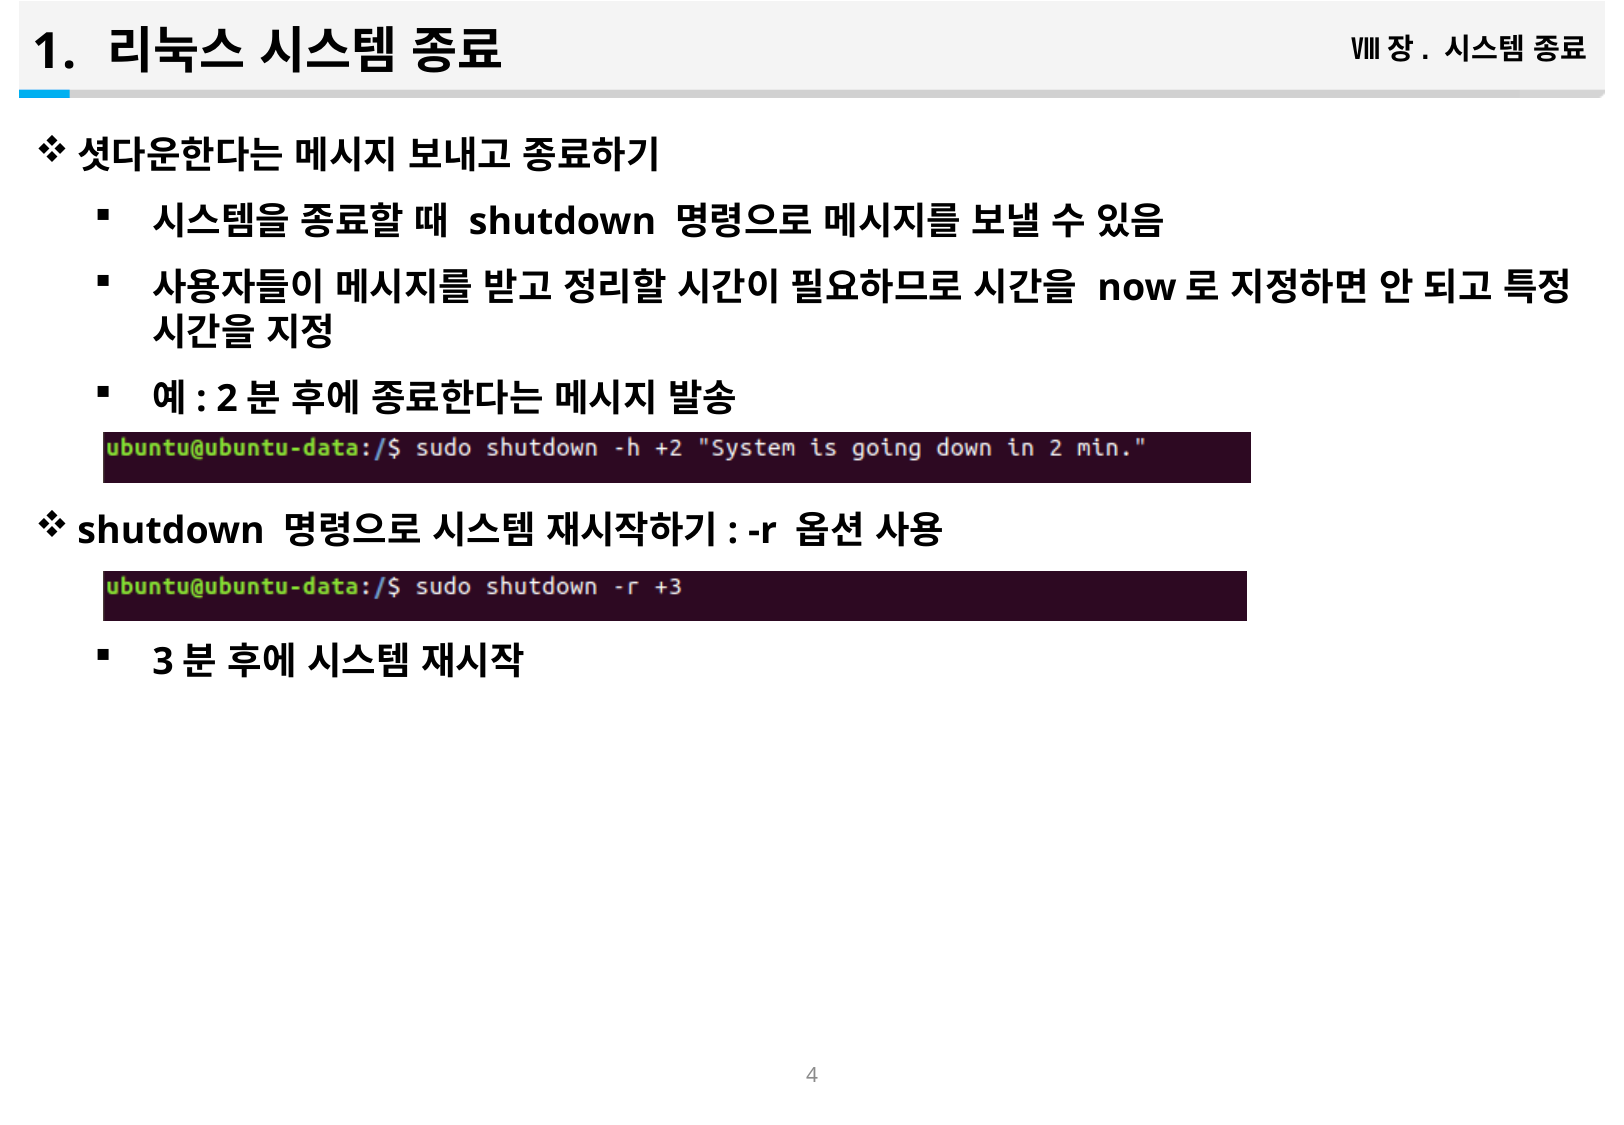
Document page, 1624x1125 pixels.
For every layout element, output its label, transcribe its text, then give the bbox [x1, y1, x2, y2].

list 리눅스 시스템 종료 [17, 11, 1167, 85]
picture [19, 1, 1605, 98]
text_box Ⅷ장. 시스템 종료 [1336, 22, 1603, 73]
picture [102, 570, 1248, 622]
slide_number 3 [622, 1045, 1002, 1106]
picture [102, 432, 1251, 483]
text_box 셧다운한다는 메시지 보내고 종료하기 시스템을 종료할 때 shutdown 명령으로 메시지를 보낼 수 있음 사용자들이 메시지를 받고 정리할 시간이 필요하므로 시간을 now로 지정하면 안 되고 특정 시간을 지정 예: 2분 후에 종료한다는 메시지 발송 shutdown 명령으로 시스템 재시작하기: -r 옵션 사용 3분 후에 시스템 재시작 [20, 124, 1602, 690]
